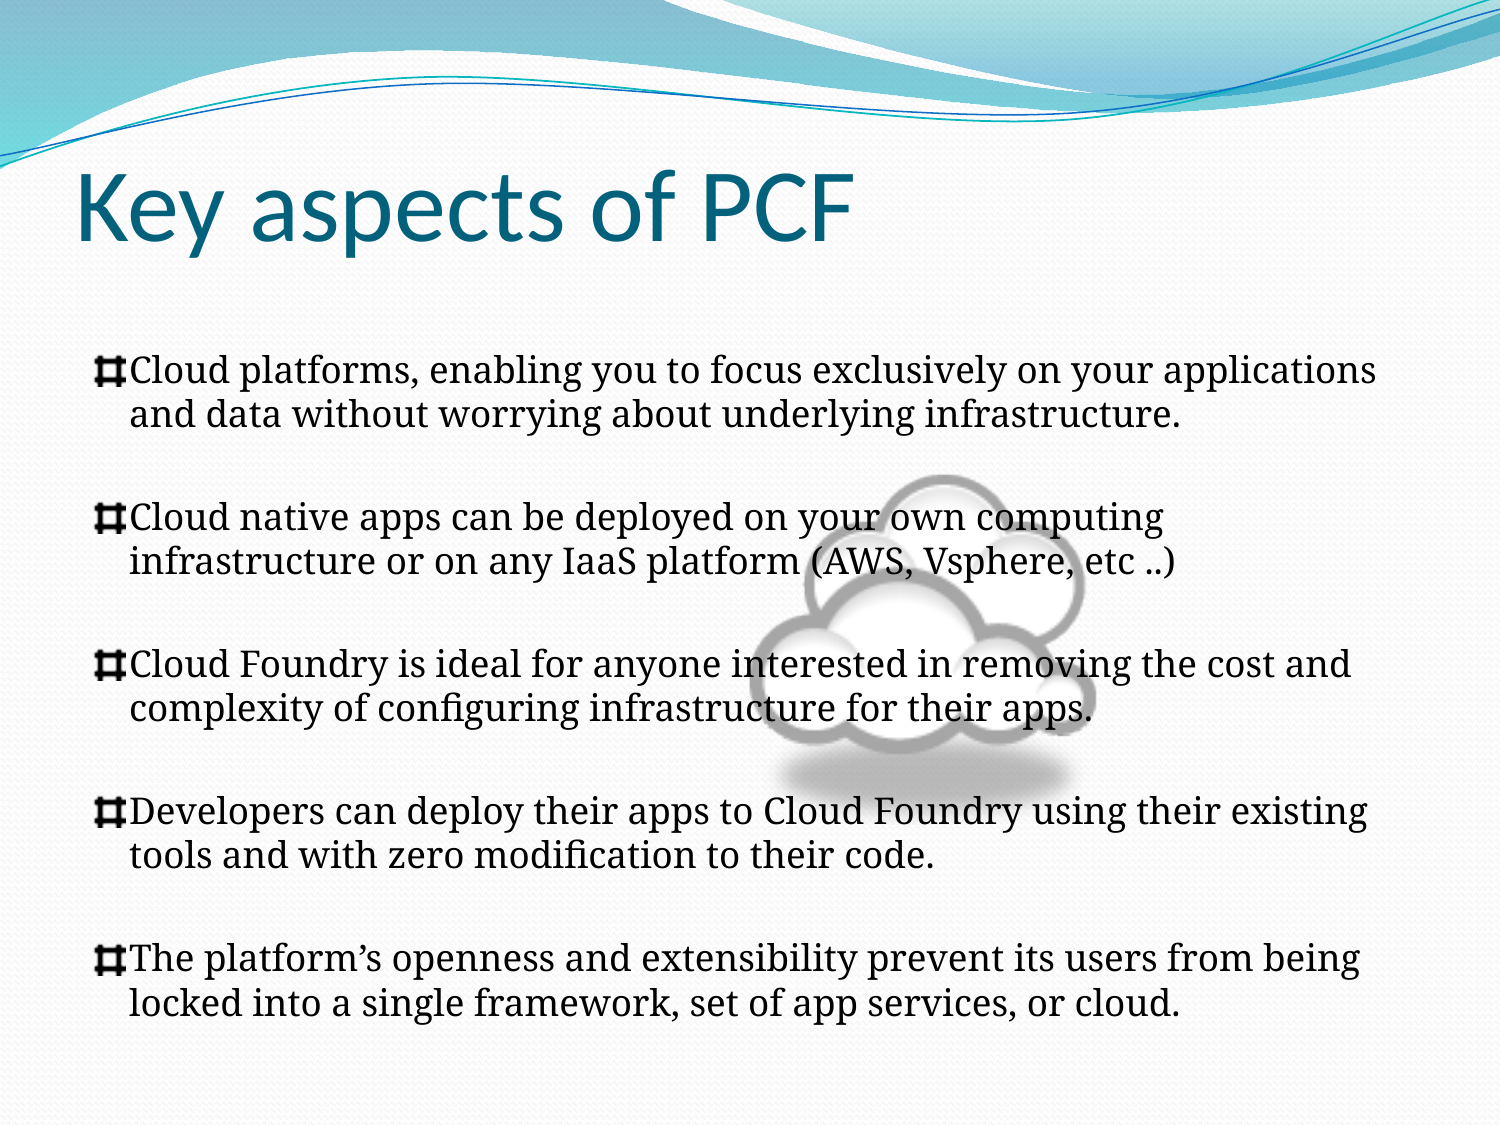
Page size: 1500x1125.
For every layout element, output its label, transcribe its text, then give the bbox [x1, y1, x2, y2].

picture [89, 497, 126, 534]
picture [89, 791, 126, 828]
picture [89, 644, 126, 681]
text_box Green deployed app will start to Run Live in Prod. [730, 450, 1119, 838]
picture [89, 939, 126, 976]
picture [89, 350, 126, 387]
list Cloud platforms, enabling you to focus exclusively on your applications and data without worrying about underlying infrastructure. Cloud native apps can be deployed on your own computing infrastructure or on any IaaS platform (AWS, Vsphere, etc ..) Cloud Foundry is ideal for anyone interested in removing the cost and complexity of configuring infrastructure for their apps. Developers can deploy their apps to Cloud Foundry using their existing tools and with zero modification to their code. The platform’s openness and extensibility prevent its users from being locked into a single framework, set of app services, or cloud. [75, 287, 1425, 1050]
picture [737, 449, 1113, 826]
title Key aspects of PCF [75, 115, 1425, 263]
